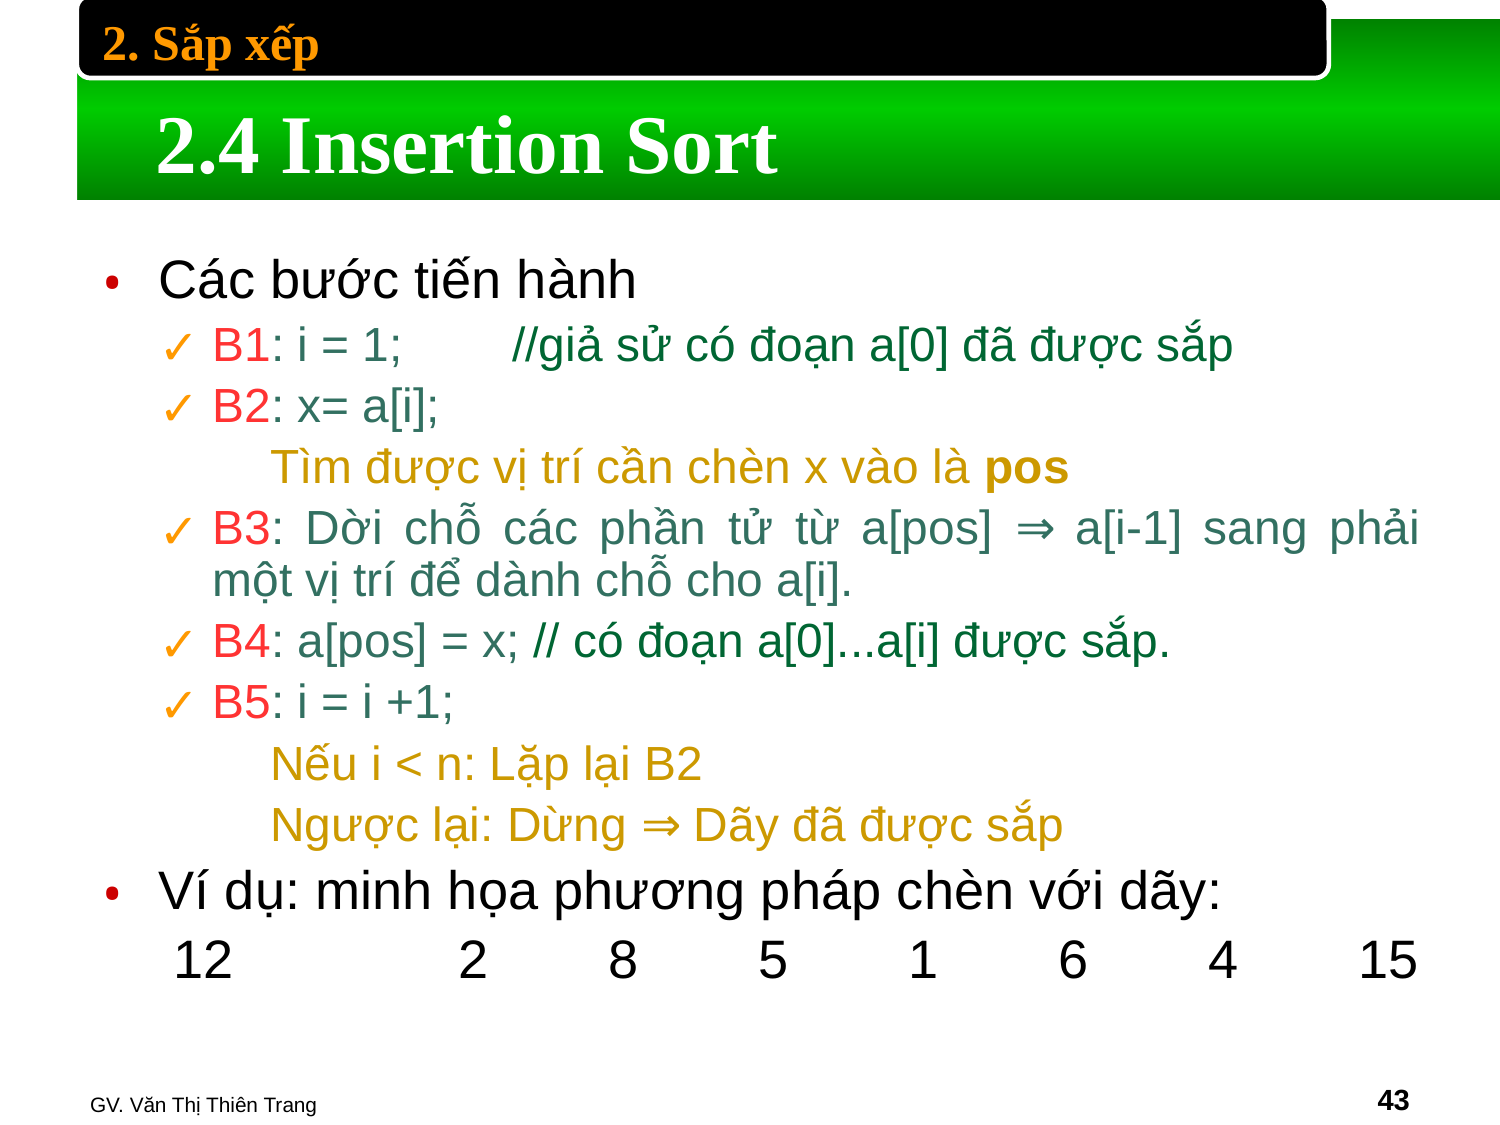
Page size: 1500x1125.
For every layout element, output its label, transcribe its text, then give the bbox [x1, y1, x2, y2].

list Các bước tiến hành B1: i = 1; //giả sử có đoạn a[0] đã được sắp B2: x= a[i]; Tìm được vị trí cần chèn x vào là pos B3: Dời chỗ các phần tử từ a[pos] ⇒ a[i-1] sang phải một vị trí để dành chỗ cho a[i]. B4: a[pos] = x; // có đoạn a[0]...a[i] được sắp. B5: i = i +1; Nếu i < n: Lặp lại B2 Ngược lại: Dừng ⇒ Dãy đã được sắp Ví dụ: minh họa phương pháp chèn với dãy: 12 2 8 5 1 6 4 15 [87, 244, 1438, 1050]
slide_number GV. Văn Thị Thiên Trang [75, 1049, 988, 1125]
text_box 2. Sắp xếp [87, 3, 1238, 79]
title 2.4 Insertion Sort [140, 83, 795, 199]
slide_number ‹#› [1074, 1050, 1425, 1125]
